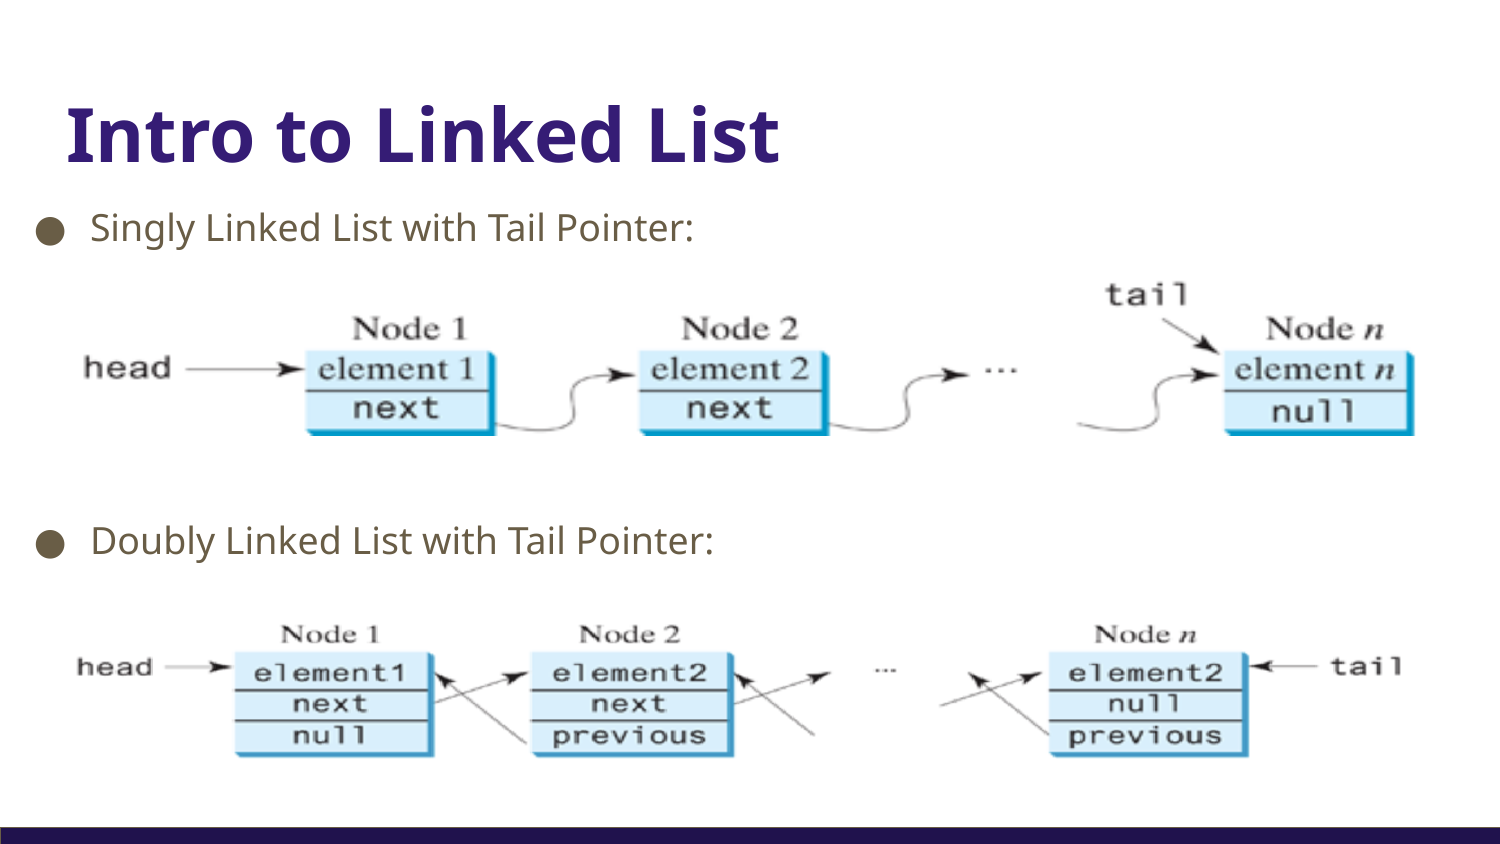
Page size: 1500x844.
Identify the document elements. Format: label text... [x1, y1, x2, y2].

text_box [0, 827, 1500, 844]
text_box Singly Linked List with Tail Pointer: Doubly Linked List with Tail Pointer: [0, 189, 1500, 682]
title Intro to Linked List [51, 72, 1449, 189]
picture [50, 599, 1450, 763]
picture [77, 278, 1423, 436]
